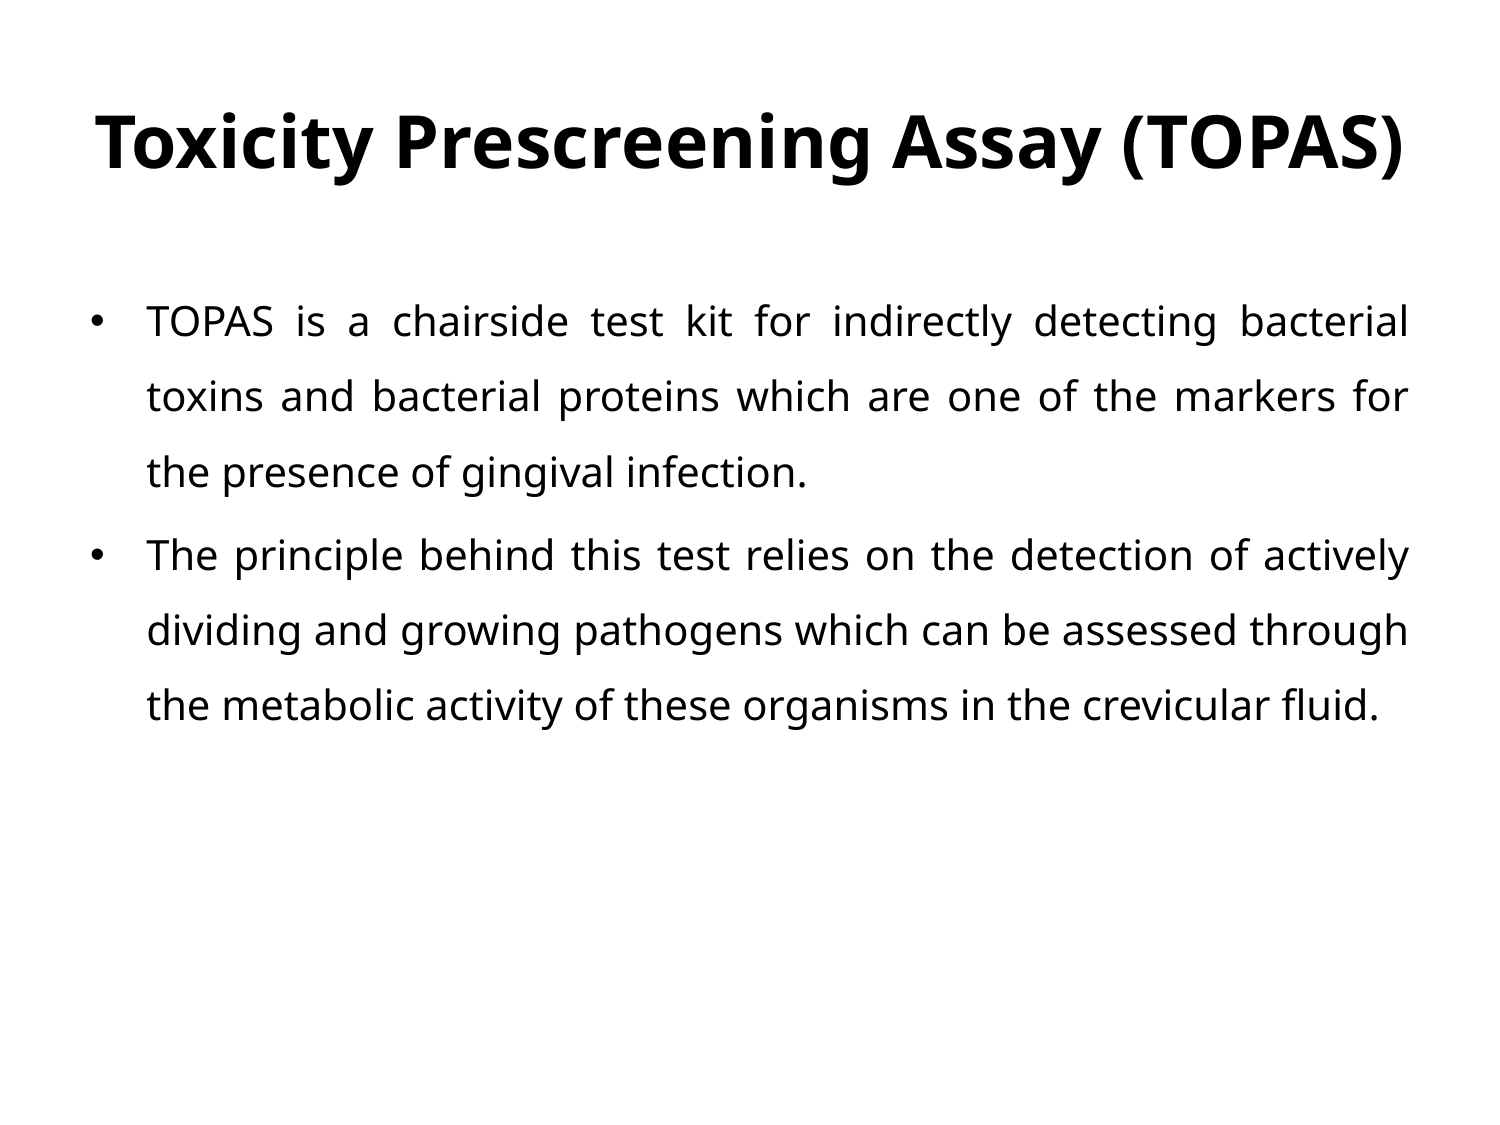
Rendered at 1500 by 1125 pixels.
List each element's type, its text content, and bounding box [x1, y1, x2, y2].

title Toxicity Prescreening Assay (TOPAS) [75, 45, 1425, 233]
list TOPAS is a chairside test kit for indirectly detecting bacterial toxins and bacterial proteins which are one of the markers for the presence of gingival infection. The principle behind this test relies on the detection of actively dividing and growing pathogens which can be assessed through the metabolic activity of these organisms in the crevicular fluid. [75, 262, 1425, 1005]
